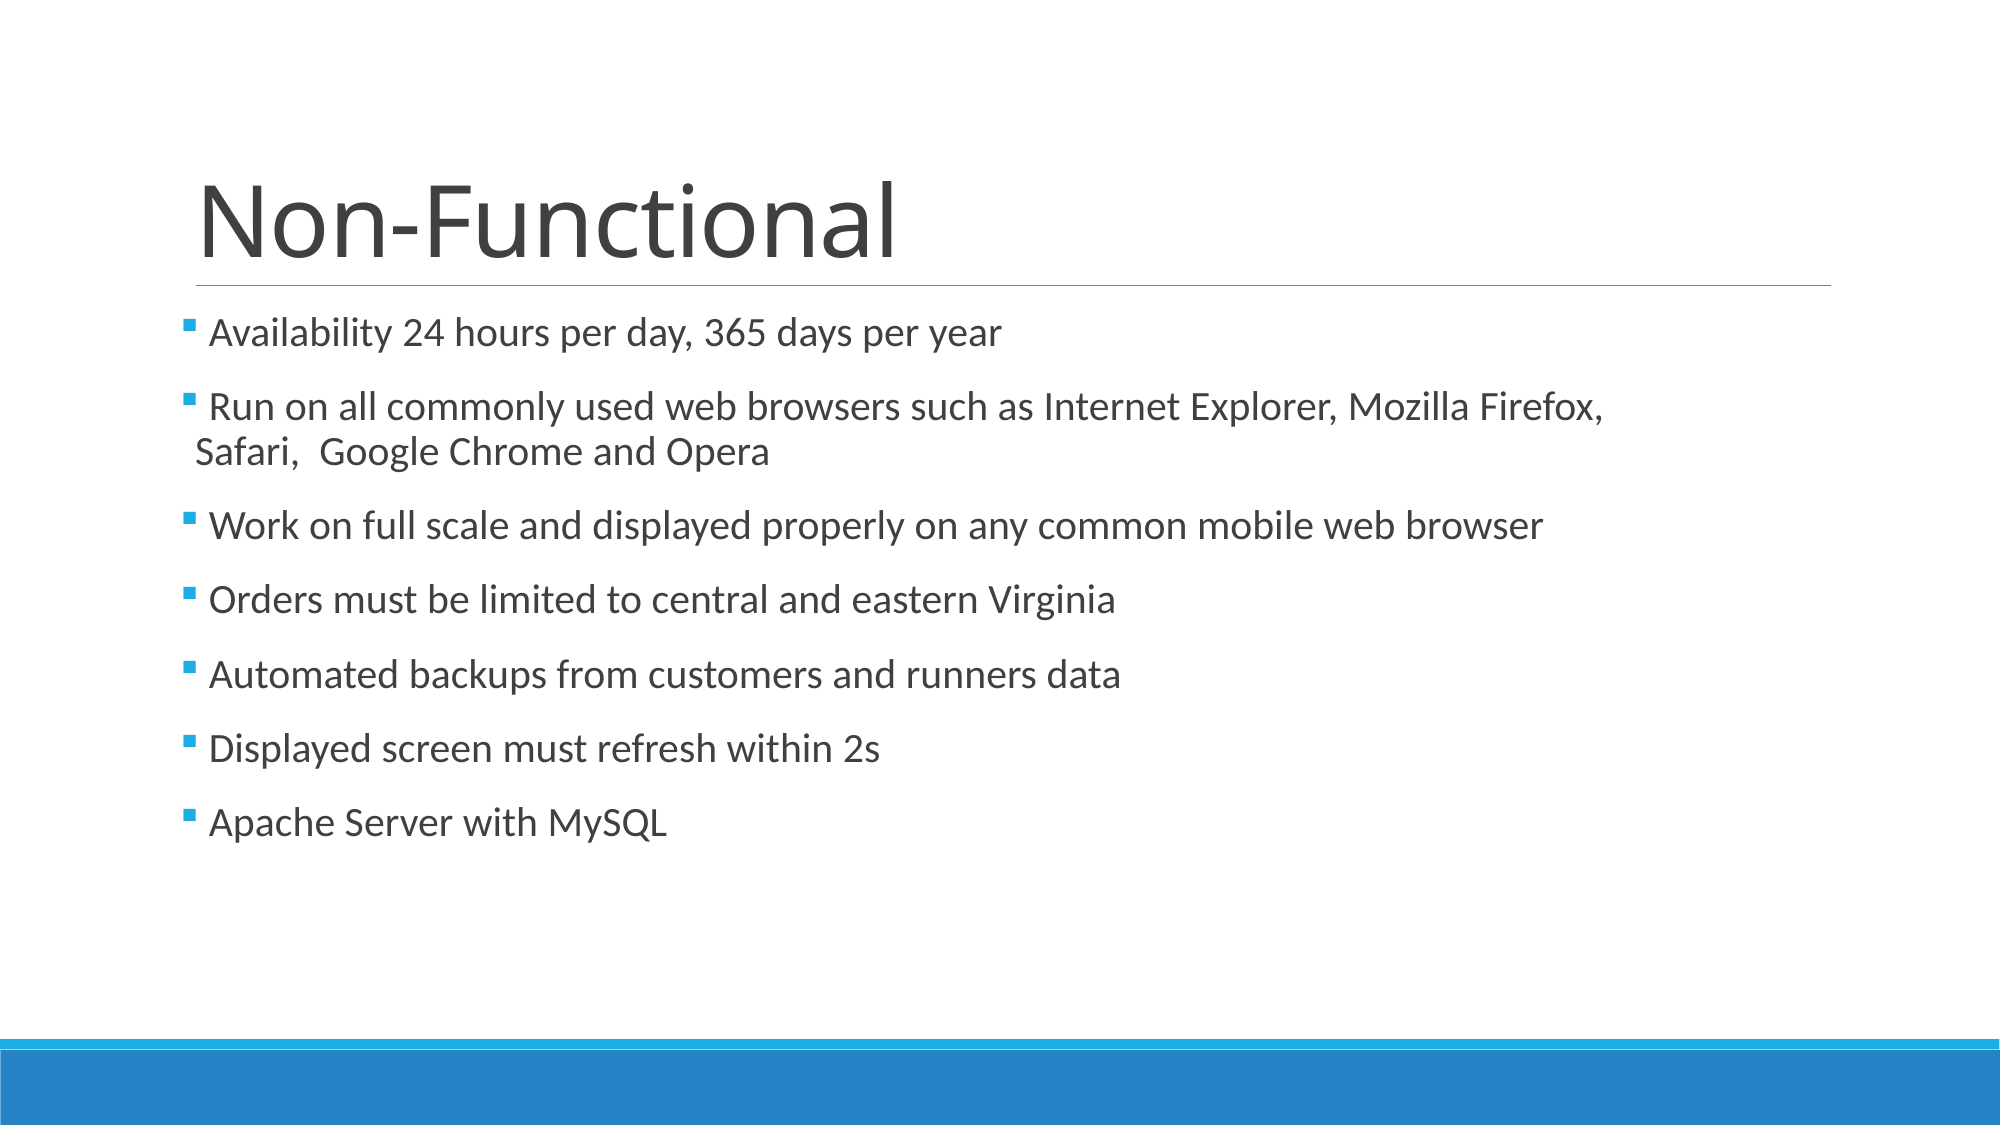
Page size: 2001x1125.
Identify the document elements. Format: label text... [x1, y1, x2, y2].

list Availability 24 hours per day, 365 days per year Run on all commonly used web browsers such as Internet Explorer, Mozilla Firefox, Safari, Google Chrome and Opera Work on full scale and displayed properly on any common mobile web browser Orders must be limited to central and eastern Virginia Automated backups from customers and runners data Displayed screen must refresh within 2s Apache Server with MySQL [180, 302, 1830, 963]
title Non-Functional [180, 47, 1830, 285]
